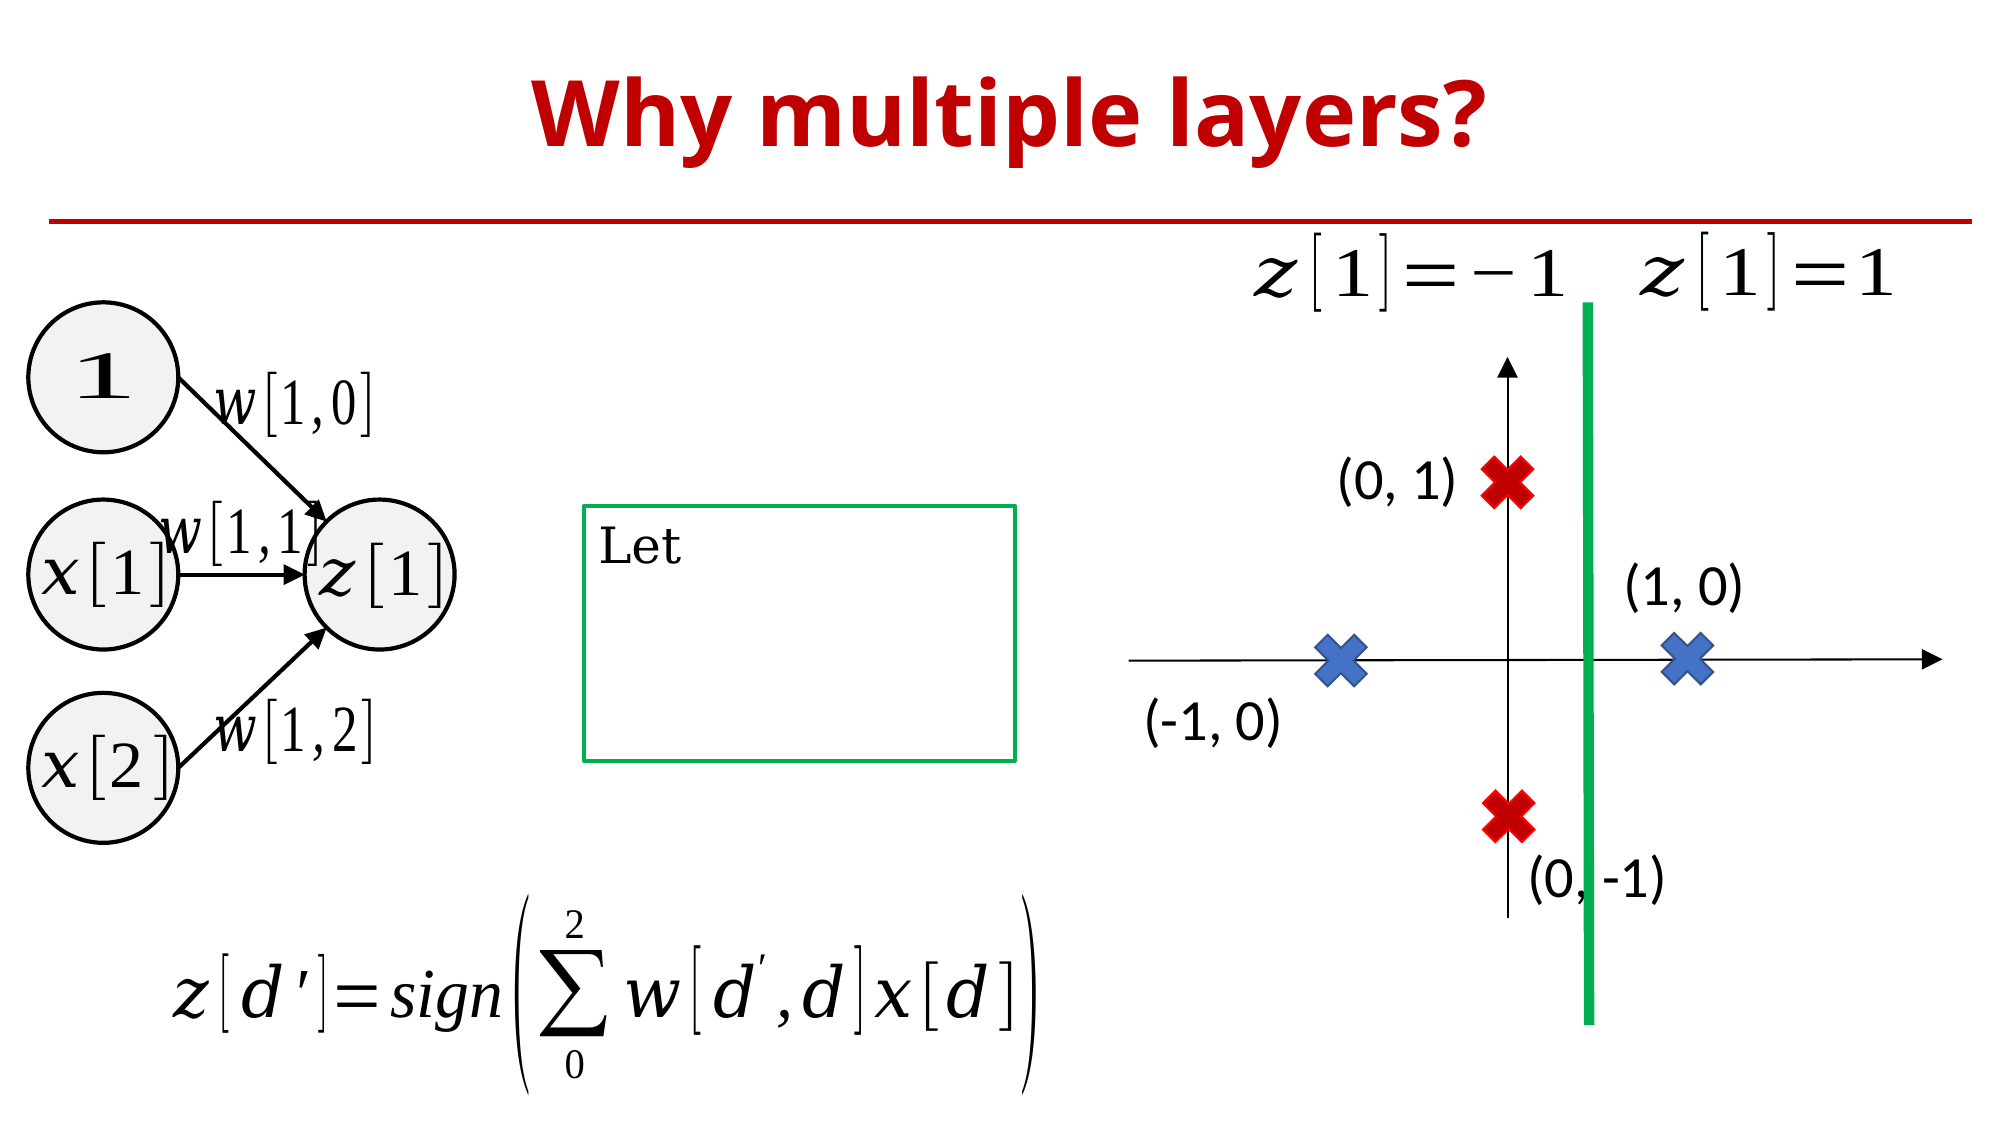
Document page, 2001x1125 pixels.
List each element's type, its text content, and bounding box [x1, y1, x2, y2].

text_box [27, 498, 158, 651]
text_box [27, 301, 179, 454]
text_box [27, 691, 180, 844]
title Why multiple layers? [48, 41, 1972, 192]
text_box (-1, 0) [1128, 674, 1249, 760]
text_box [158, 366, 376, 769]
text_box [1249, 229, 1896, 1026]
text_box [376, 498, 456, 651]
